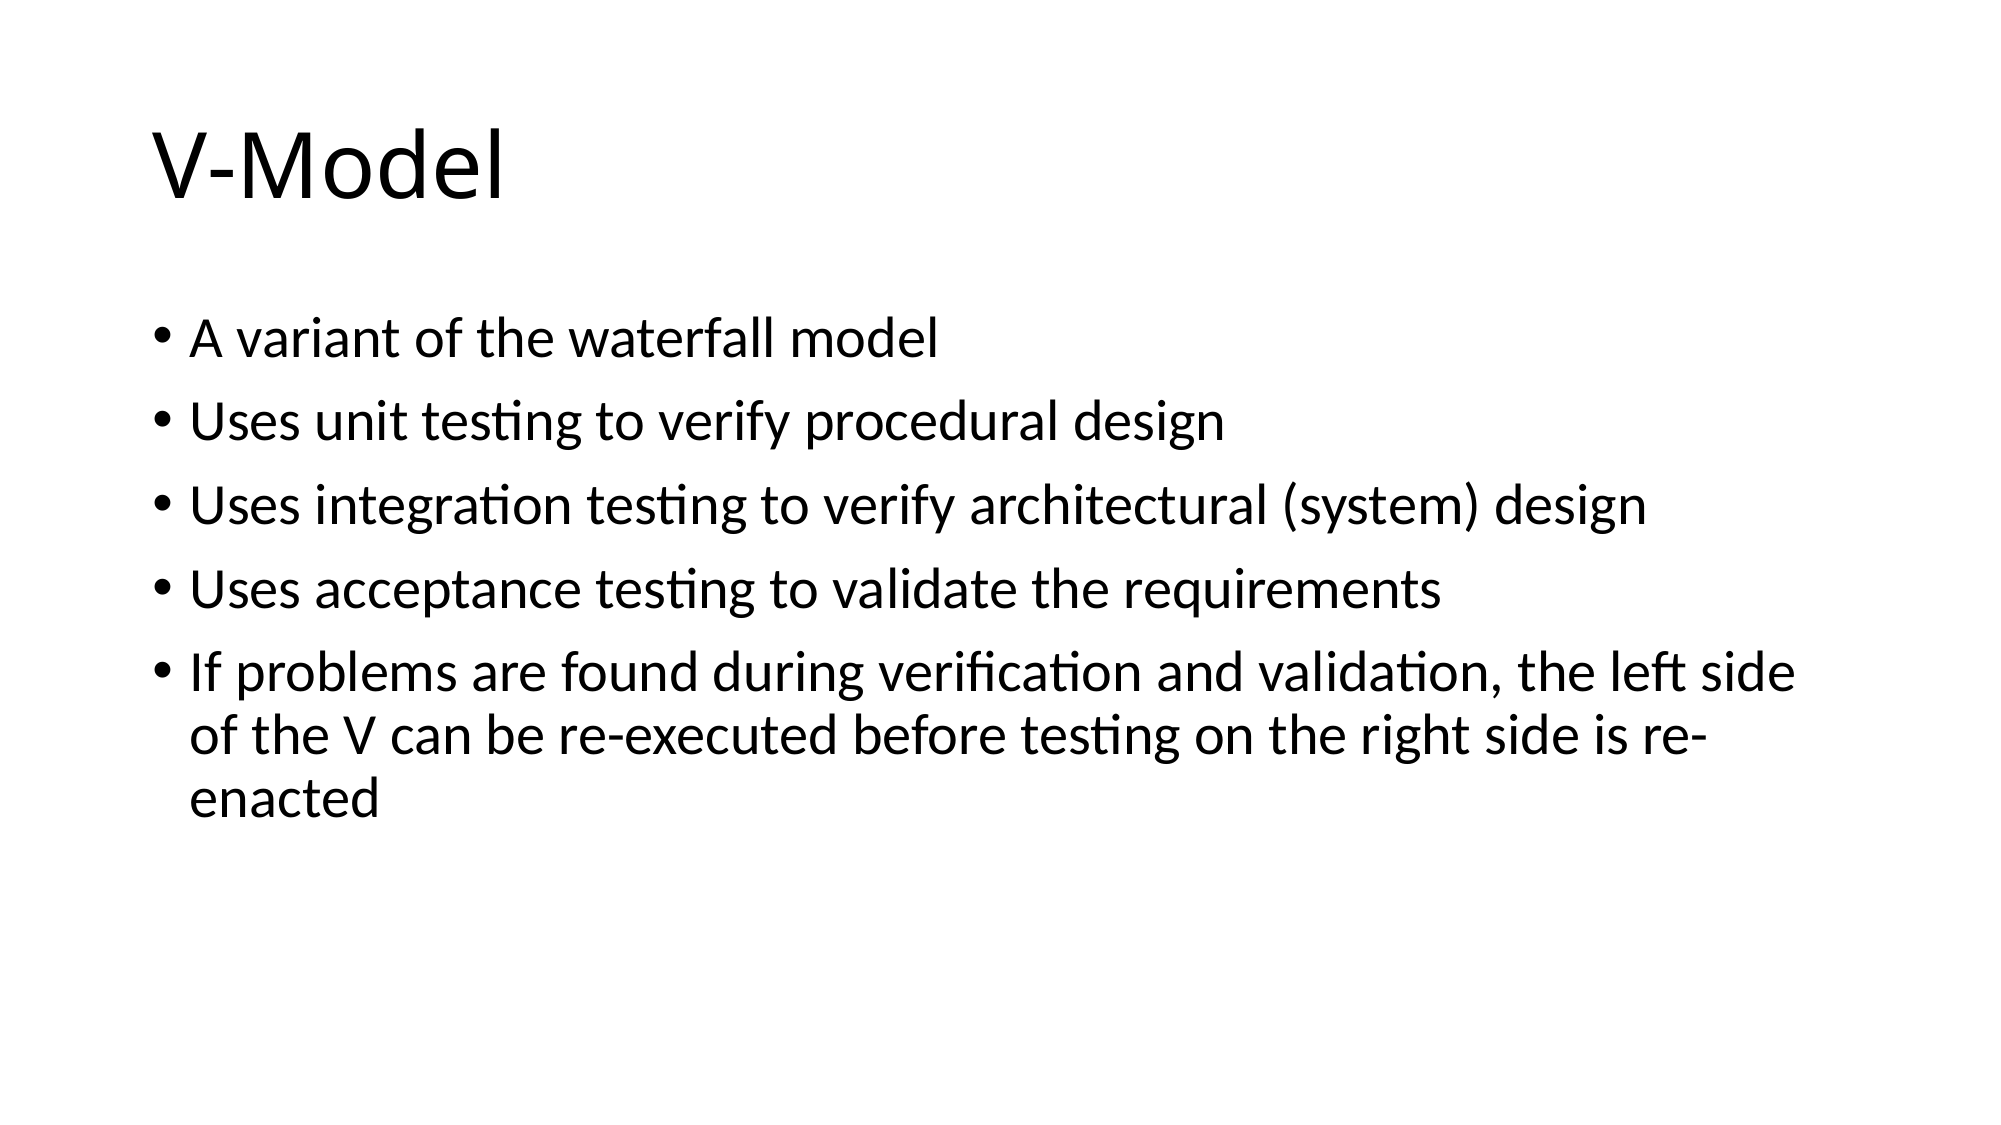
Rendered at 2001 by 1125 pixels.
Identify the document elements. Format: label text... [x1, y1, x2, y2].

title V-Model [137, 59, 1863, 278]
list A variant of the waterfall model Uses unit testing to verify procedural design Uses integration testing to verify architectural (system) design Uses acceptance testing to validate the requirements If problems are found during verification and validation, the left side of the V can be re-executed before testing on the right side is re-enacted [137, 299, 1863, 1014]
